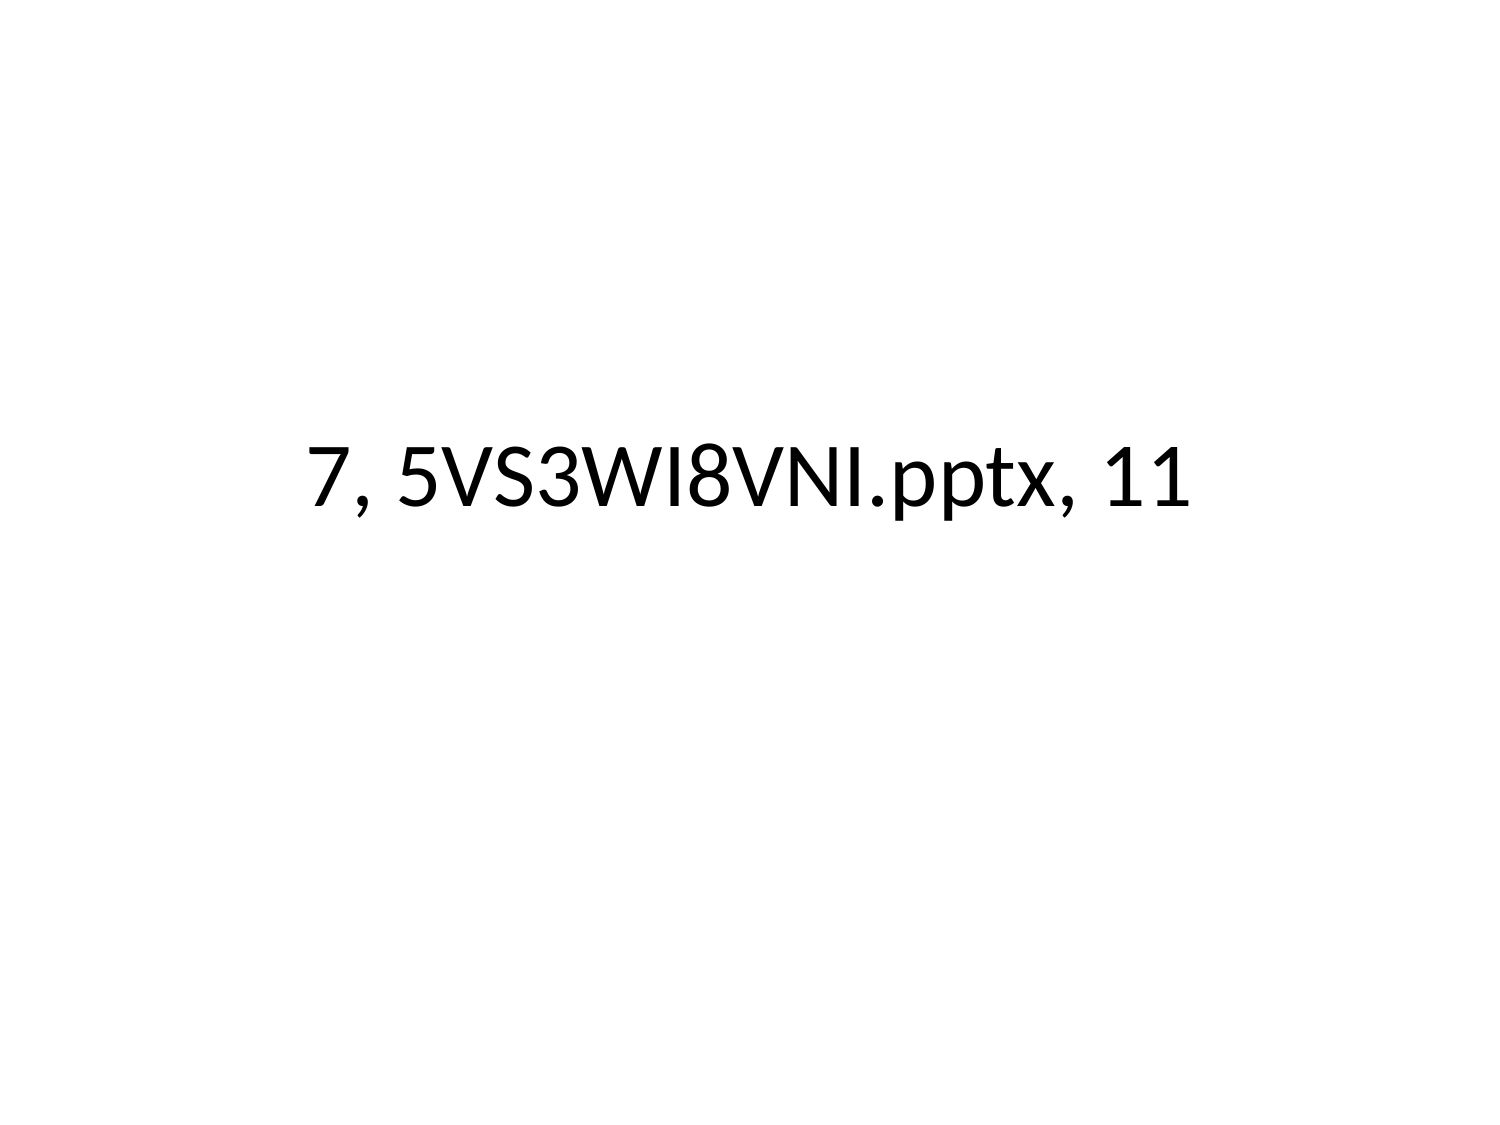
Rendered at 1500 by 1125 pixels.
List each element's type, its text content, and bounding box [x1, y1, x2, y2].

title 7, 5VS3WI8VNI.pptx, 11 [112, 349, 1388, 591]
